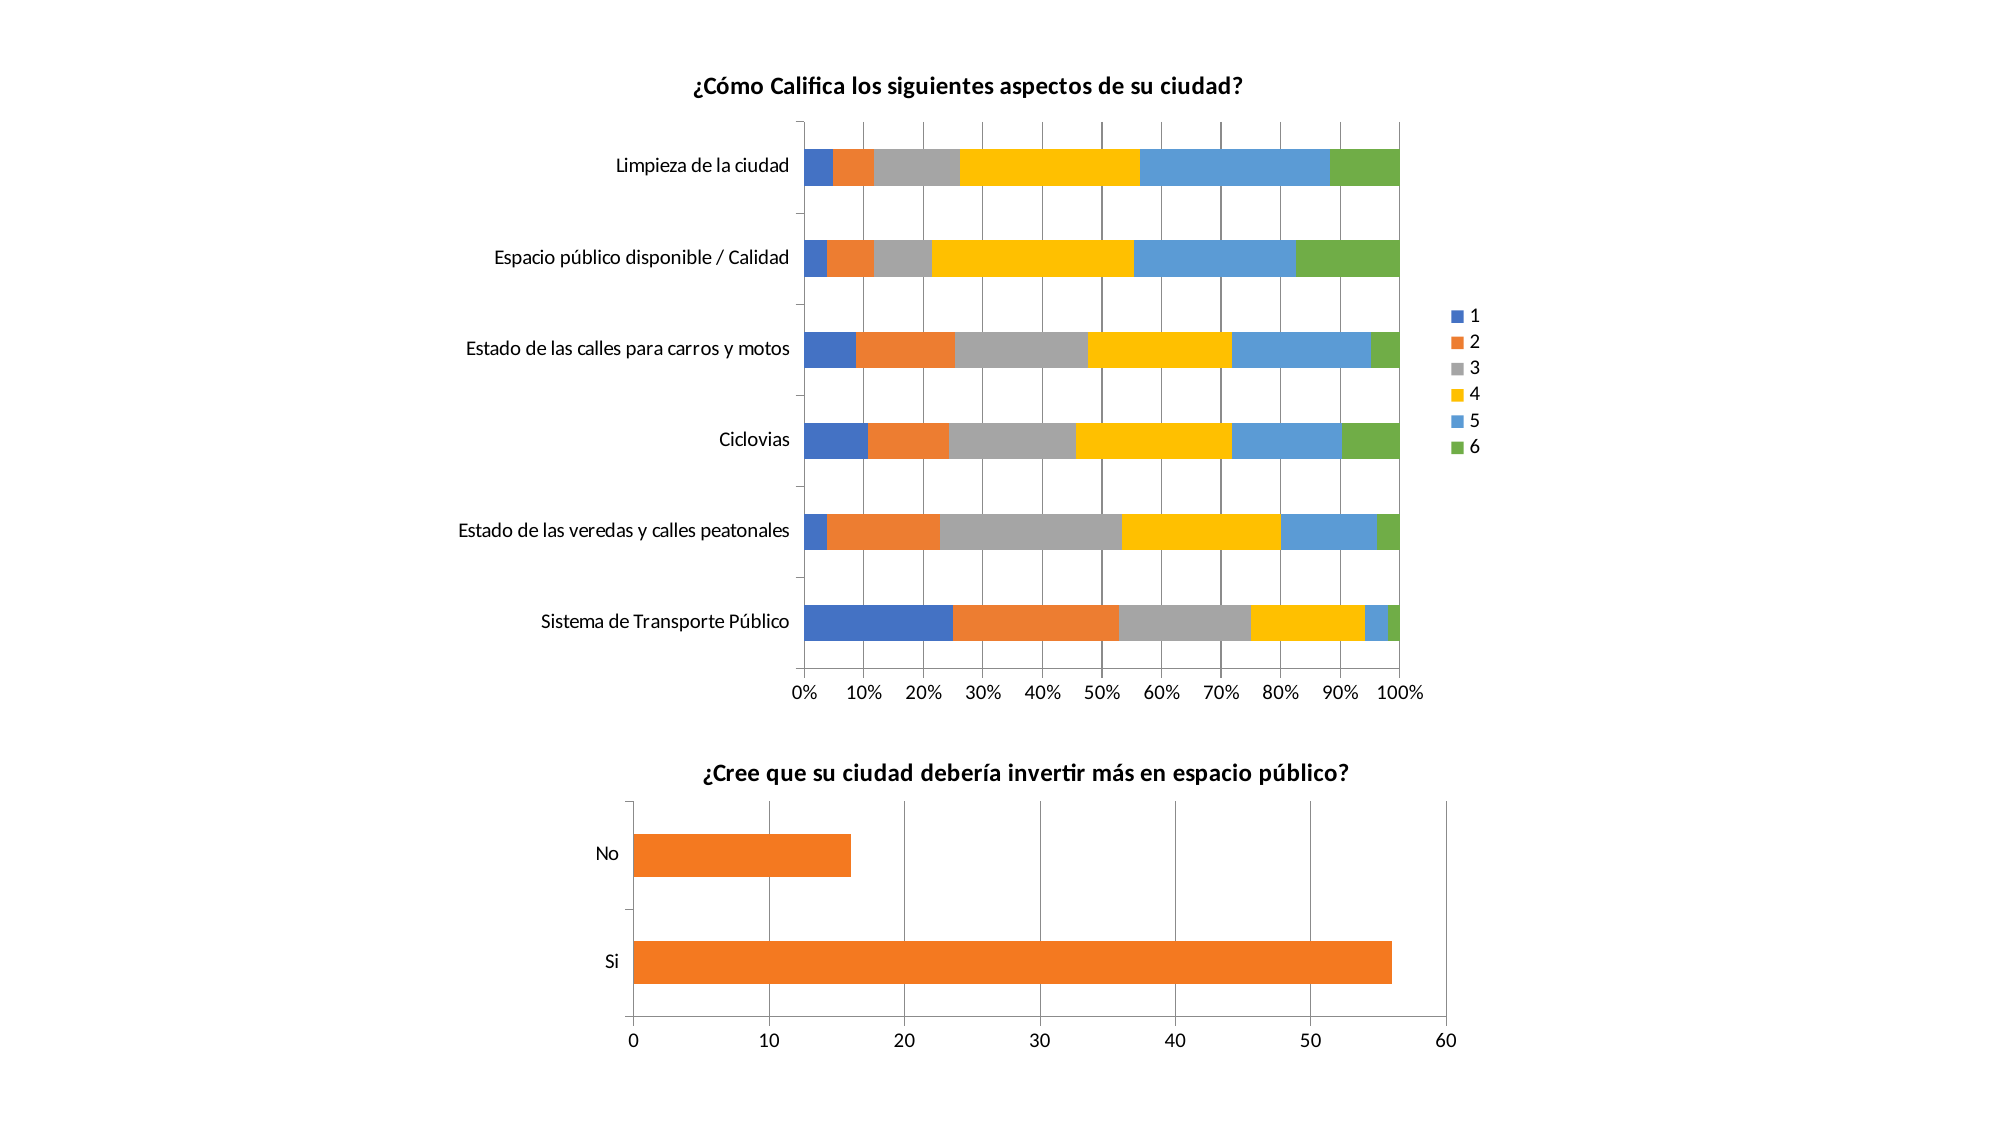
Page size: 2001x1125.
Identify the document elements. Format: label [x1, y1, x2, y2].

chart [437, 47, 1500, 718]
chart [577, 740, 1476, 1059]
